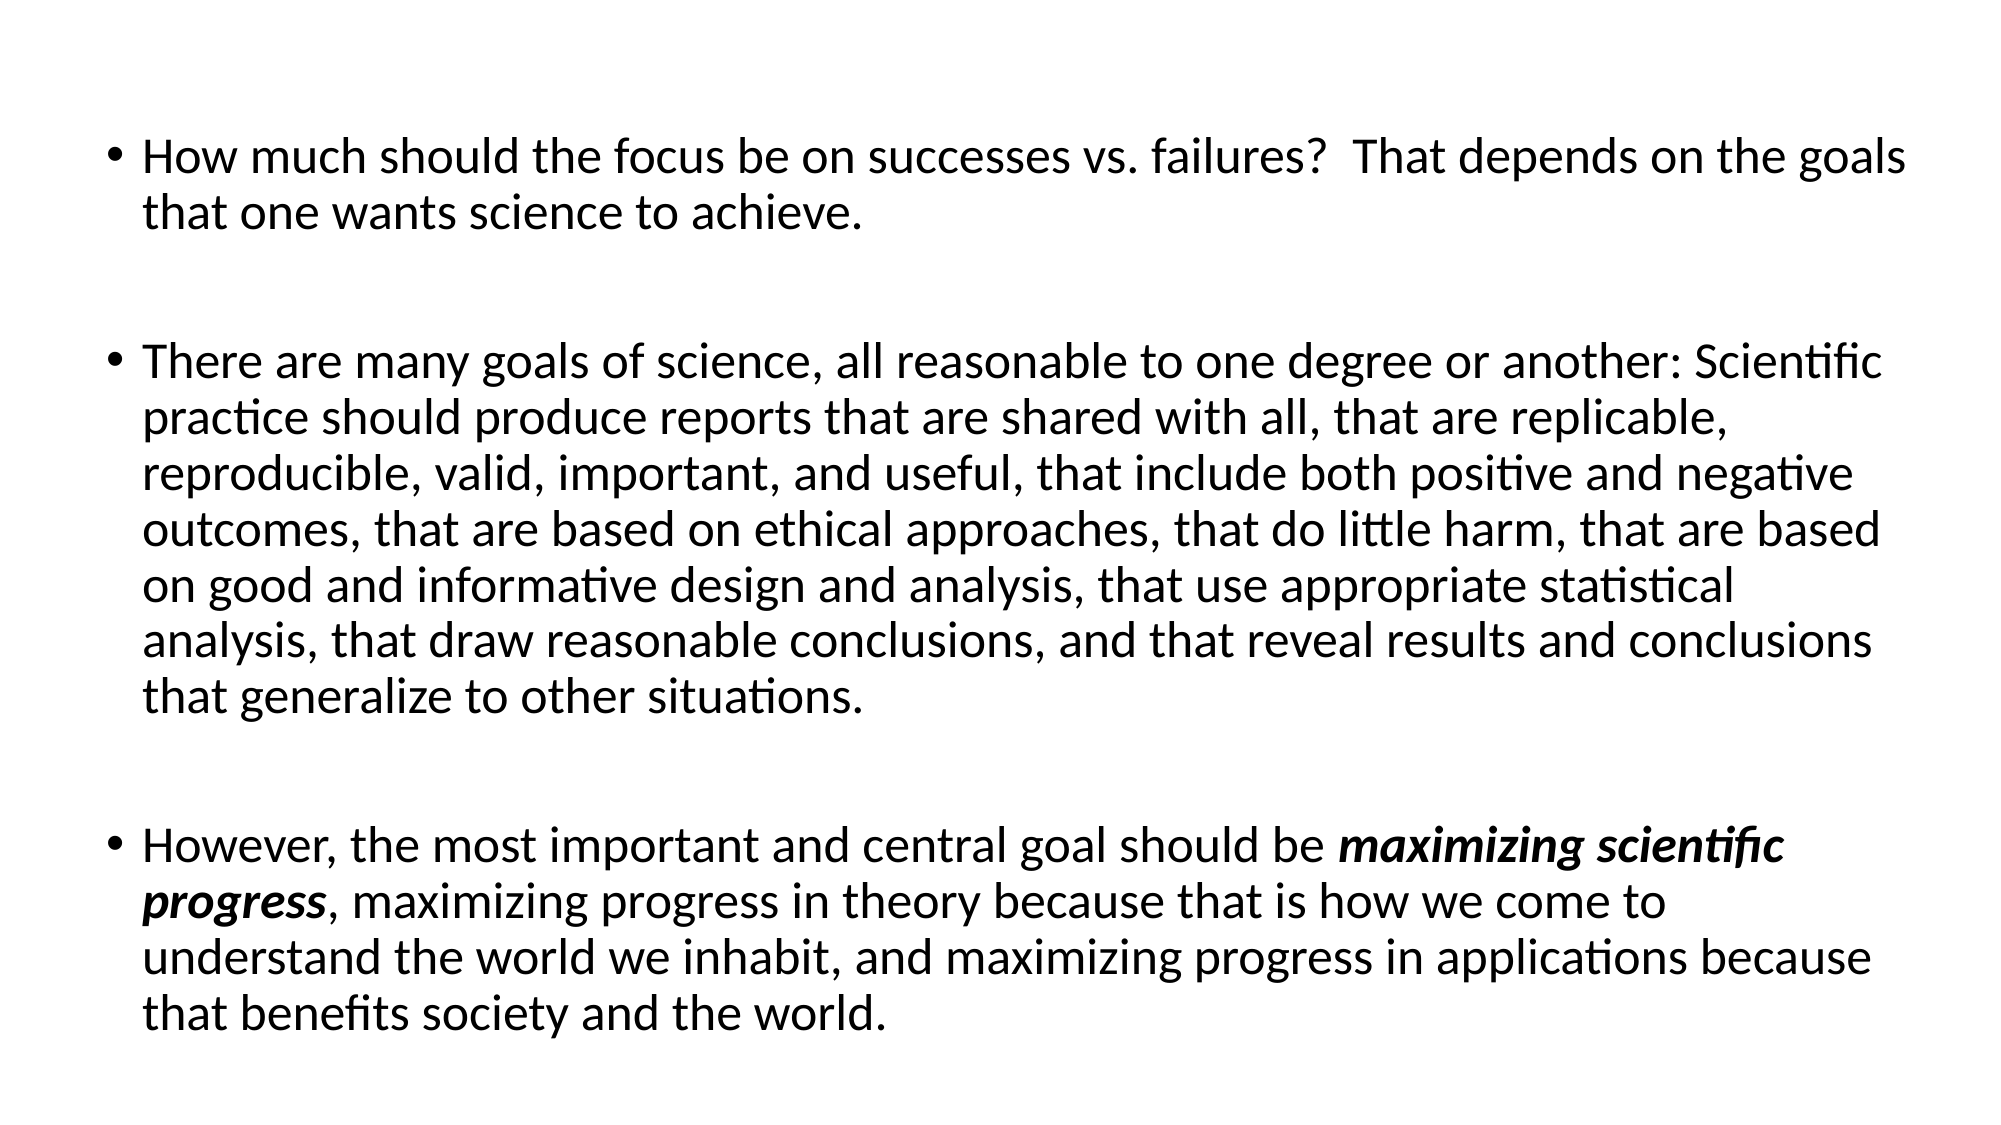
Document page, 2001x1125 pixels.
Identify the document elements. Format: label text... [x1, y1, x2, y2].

list How much should the focus be on successes vs. failures? That depends on the goals that one wants science to achieve. There are many goals of science, all reasonable to one degree or another: Scientific practice should produce reports that are shared with all, that are replicable, reproducible, valid, important, and useful, that include both positive and negative outcomes, that are based on ethical approaches, that do little harm, that are based on good and informative design and analysis, that use appropriate statistical analysis, that draw reasonable conclusions, and that reveal results and conclusions that generalize to other situations. However, the most important and central goal should be maximizing scientific progress, maximizing progress in theory because that is how we come to understand the world we inhabit, and maximizing progress in applications because that benefits society and the world. [91, 41, 1925, 1058]
